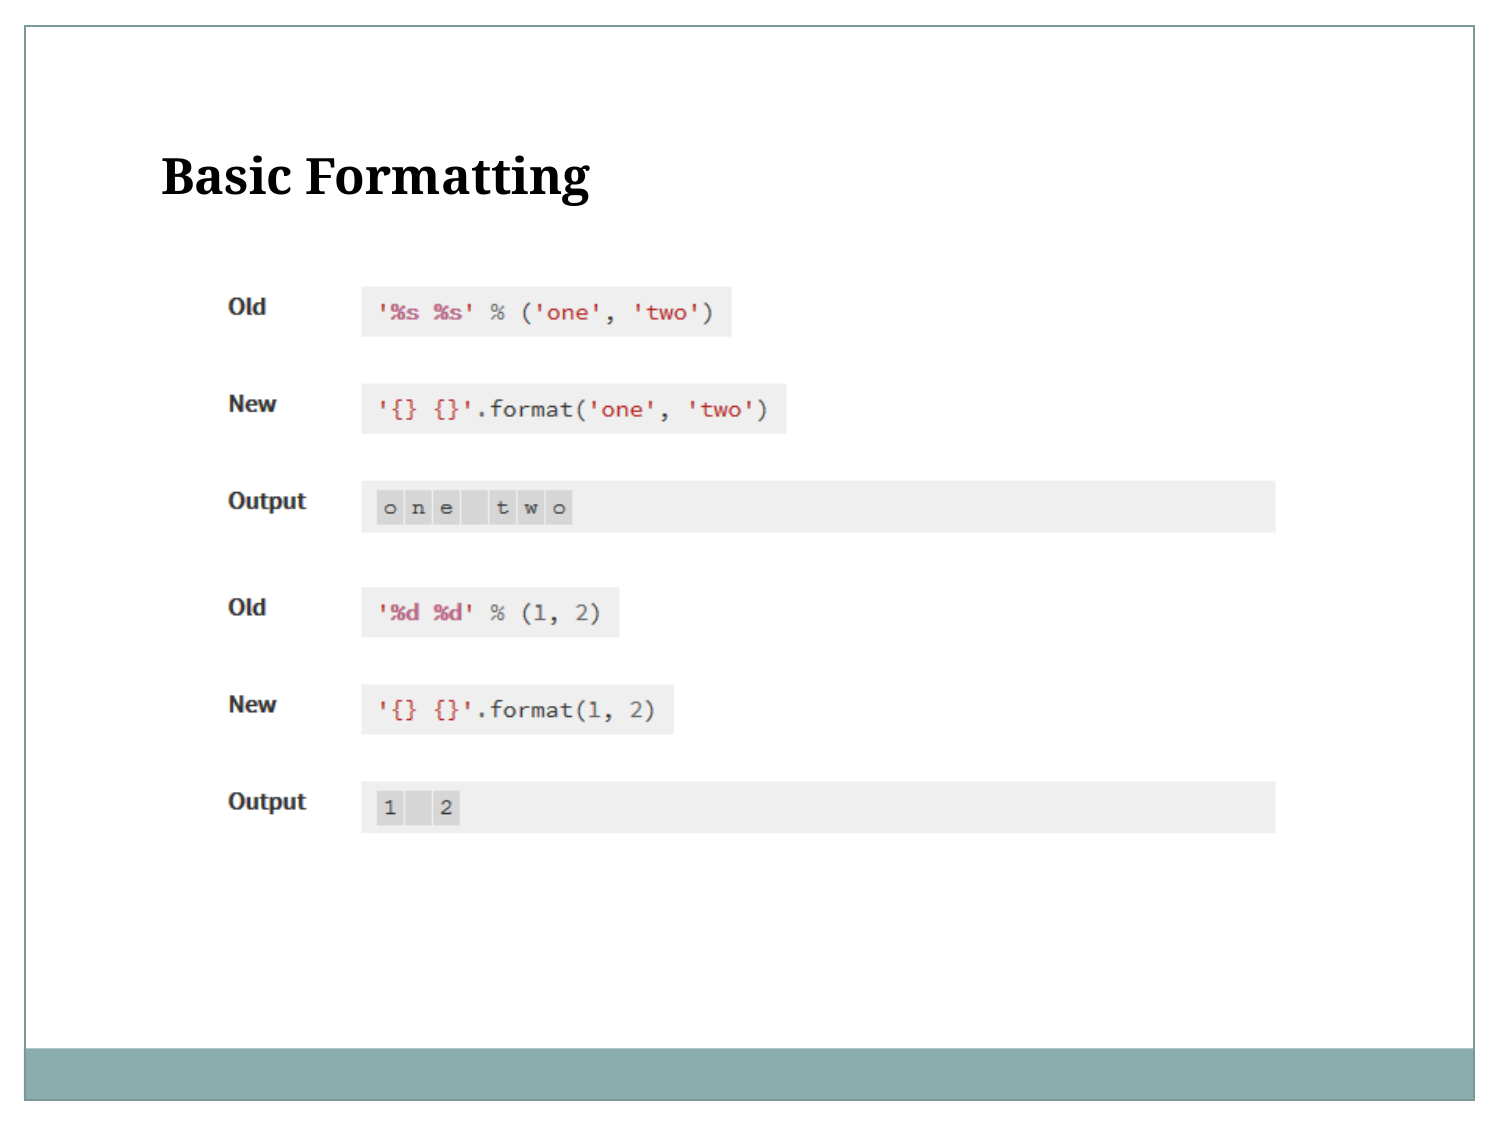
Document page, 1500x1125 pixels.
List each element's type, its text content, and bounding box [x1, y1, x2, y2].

picture [209, 276, 1291, 849]
text_box Basic Formatting [146, 137, 606, 213]
